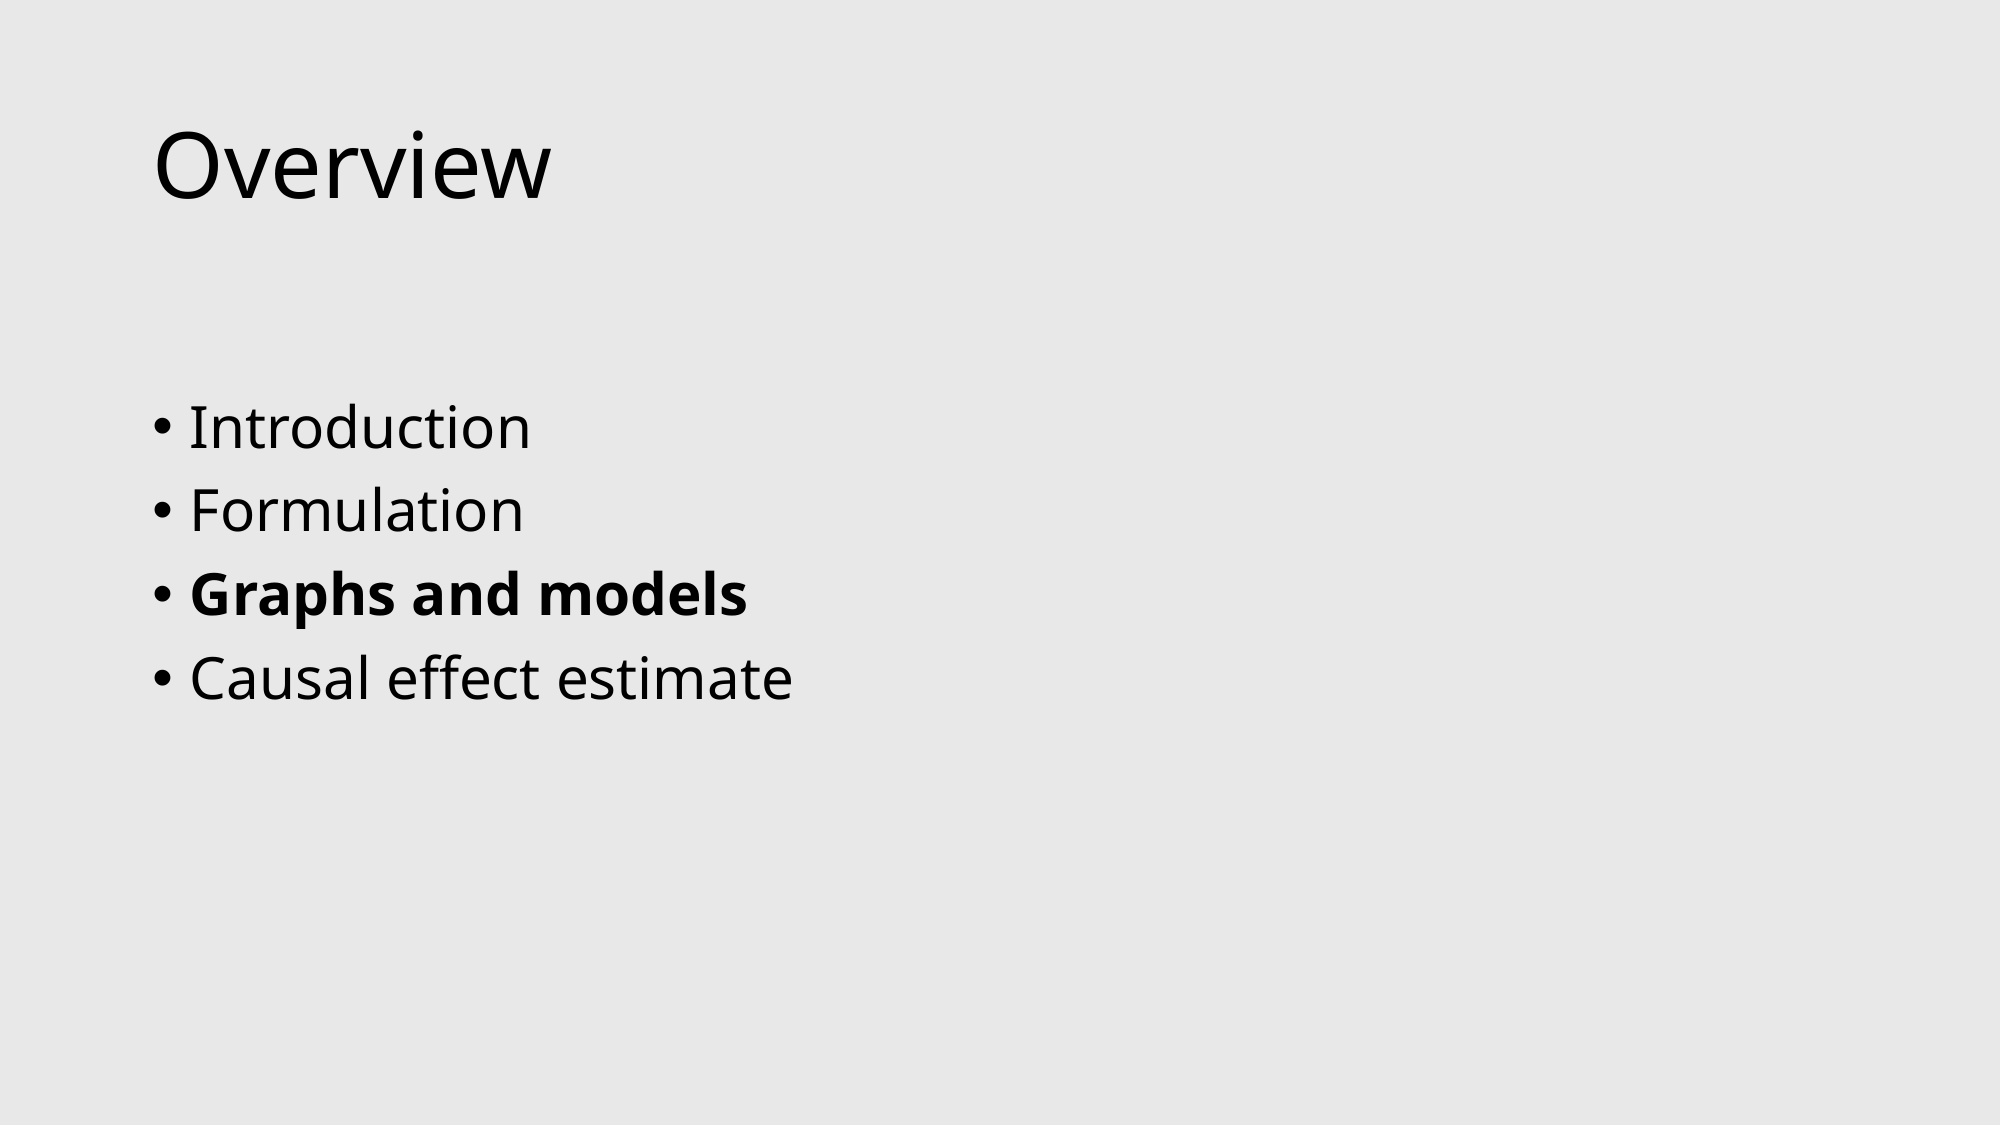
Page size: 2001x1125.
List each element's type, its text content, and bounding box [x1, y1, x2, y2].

list Introduction Formulation Graphs and models Causal effect estimate [137, 299, 1863, 1014]
title Overview [137, 59, 1863, 278]
